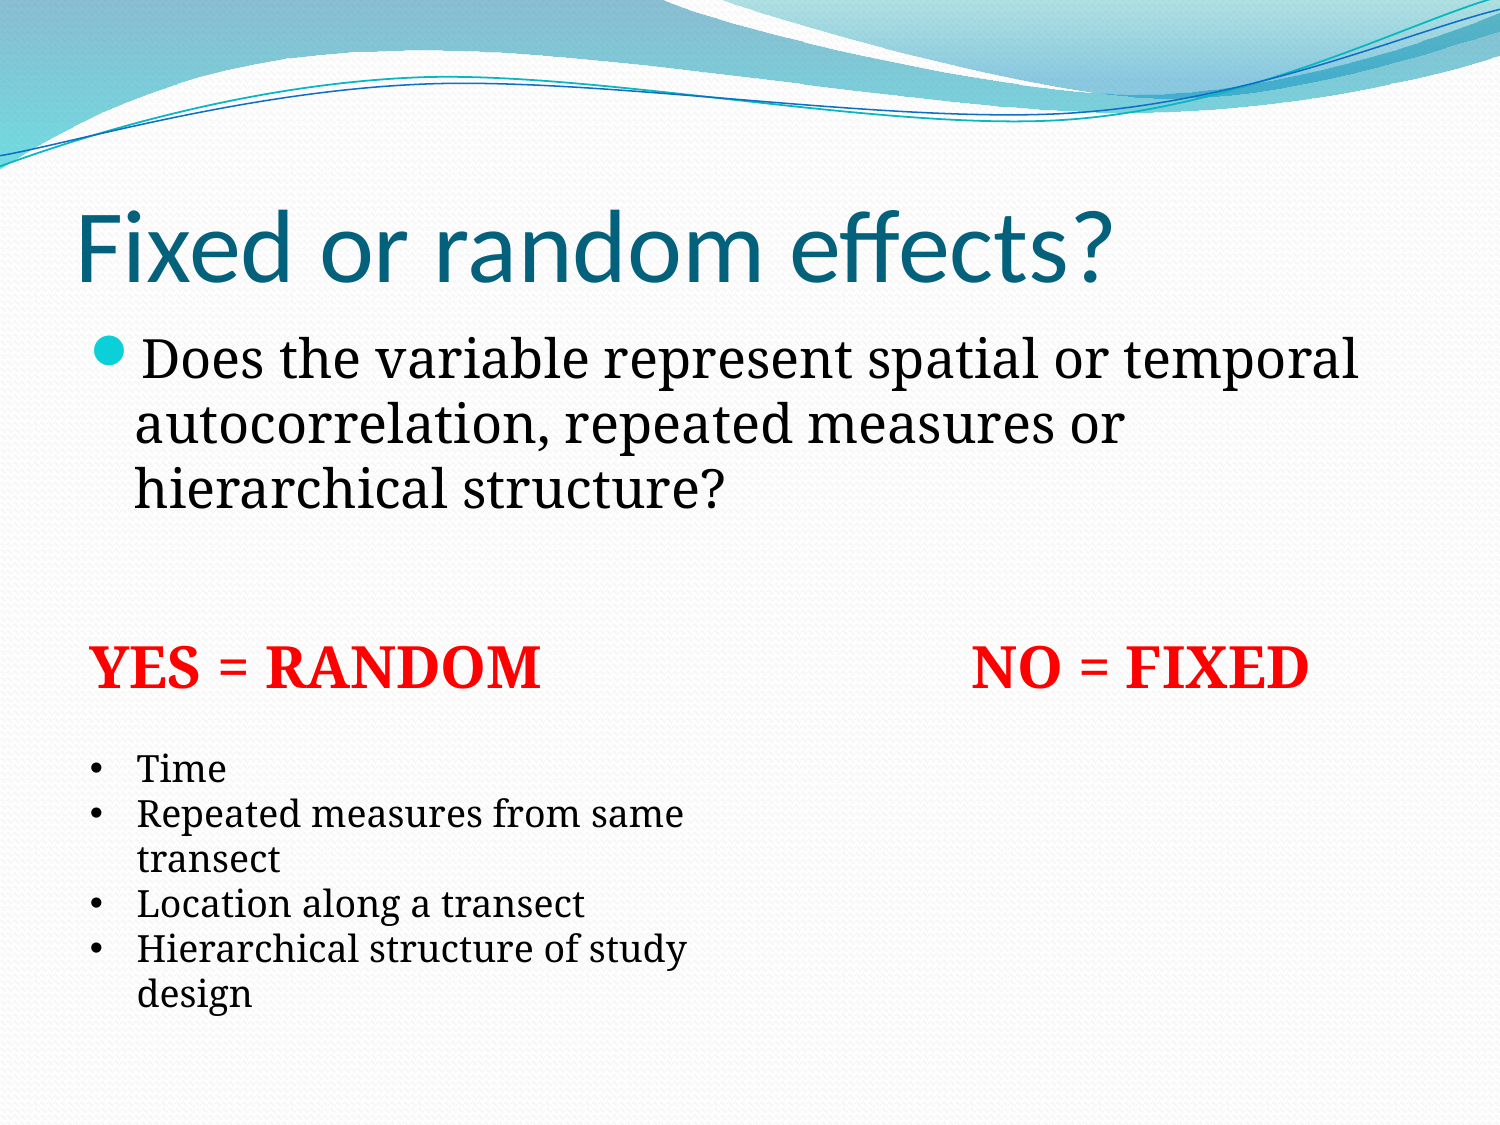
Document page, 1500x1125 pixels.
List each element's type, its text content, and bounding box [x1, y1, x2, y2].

text_box NO = FIXED [956, 622, 1341, 708]
list Does the variable represent spatial or temporal autocorrelation, repeated measures or hierarchical structure? [75, 317, 1425, 535]
title Fixed or random effects? [75, 115, 1425, 303]
text_box YES = RANDOM Time Repeated measures from same transect Location along a transect Hierarchical structure of study design [74, 622, 739, 1068]
